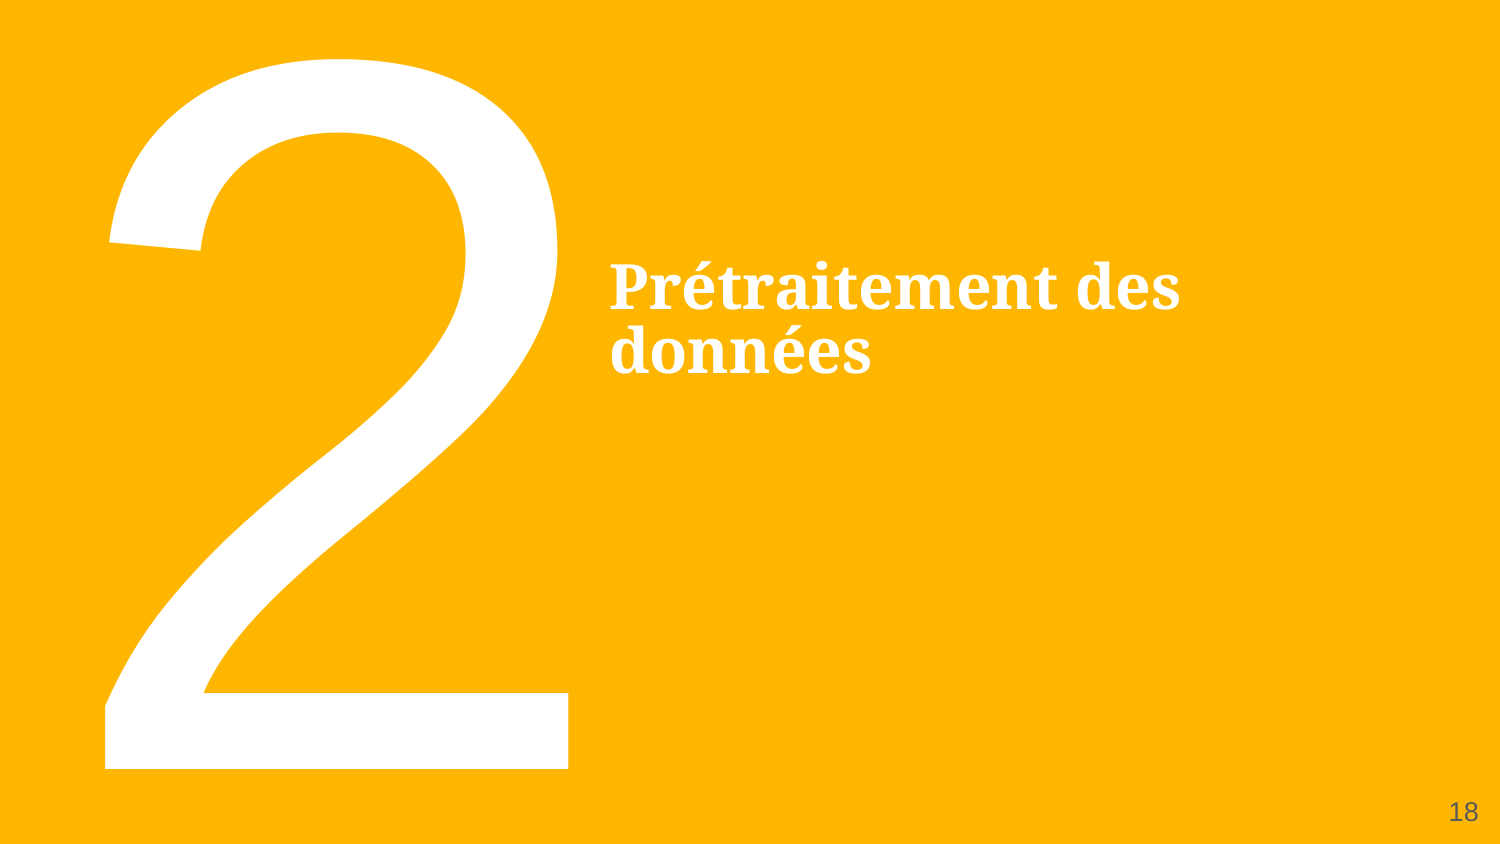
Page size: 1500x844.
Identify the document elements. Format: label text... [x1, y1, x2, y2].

list 2 [54, 0, 590, 844]
title Prétraitement des données [609, 258, 1223, 575]
slide_number ‹#› [1403, 779, 1494, 844]
